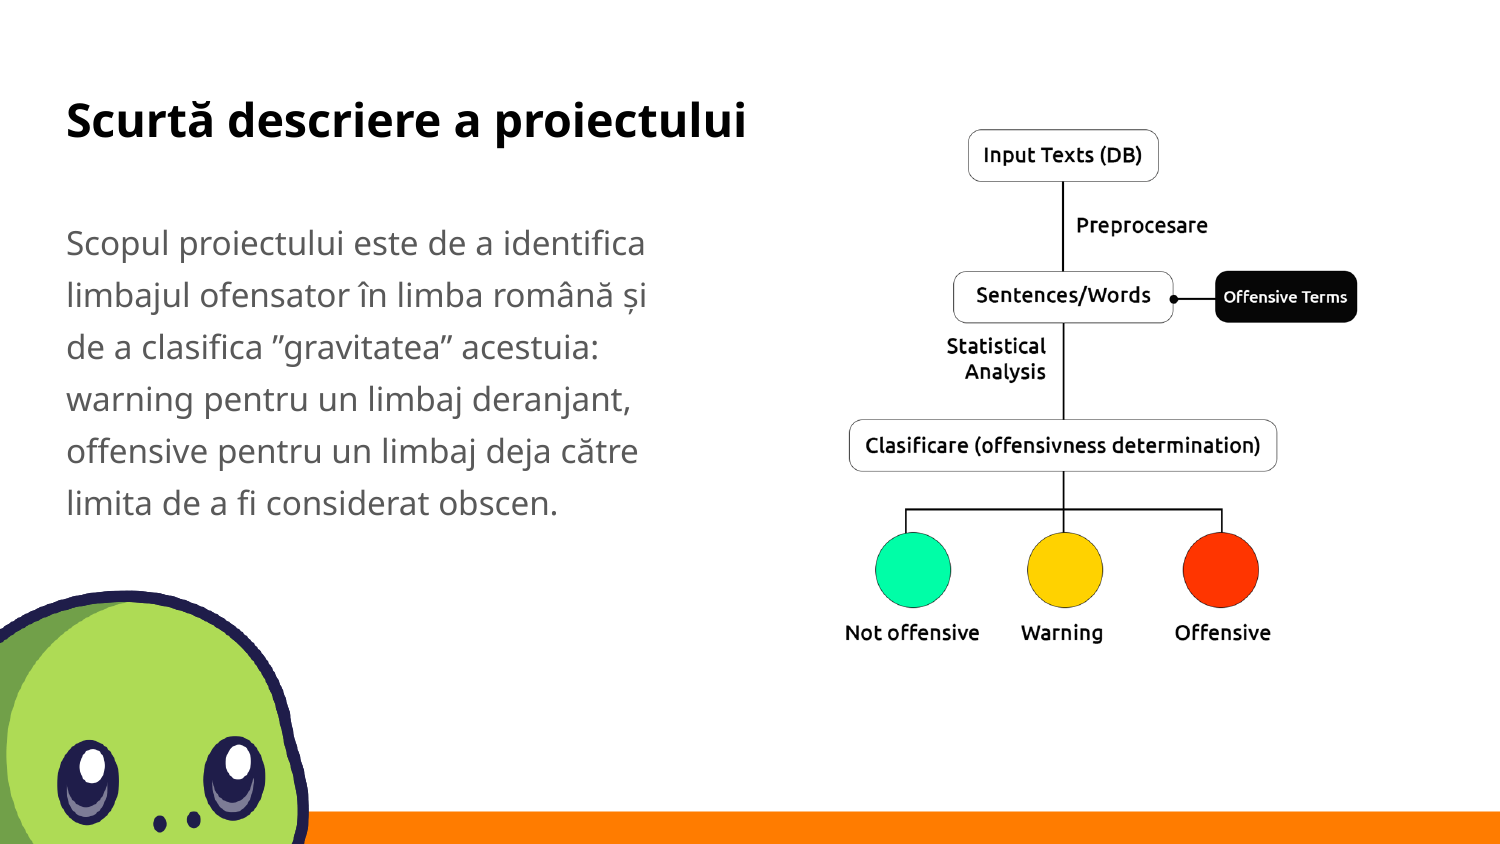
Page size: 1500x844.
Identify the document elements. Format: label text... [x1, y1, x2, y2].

title Scurtă descriere a proiectului [51, 72, 1449, 167]
list Scopul proiectului este de a identifica limbajul ofensator în limba română și de a clasifica ”gravitatea” acestuia: warning pentru un limbaj deranjant, offensive pentru un limbaj deja către limita de a fi considerat obscen. [51, 198, 705, 759]
picture [0, 0, 1500, 844]
